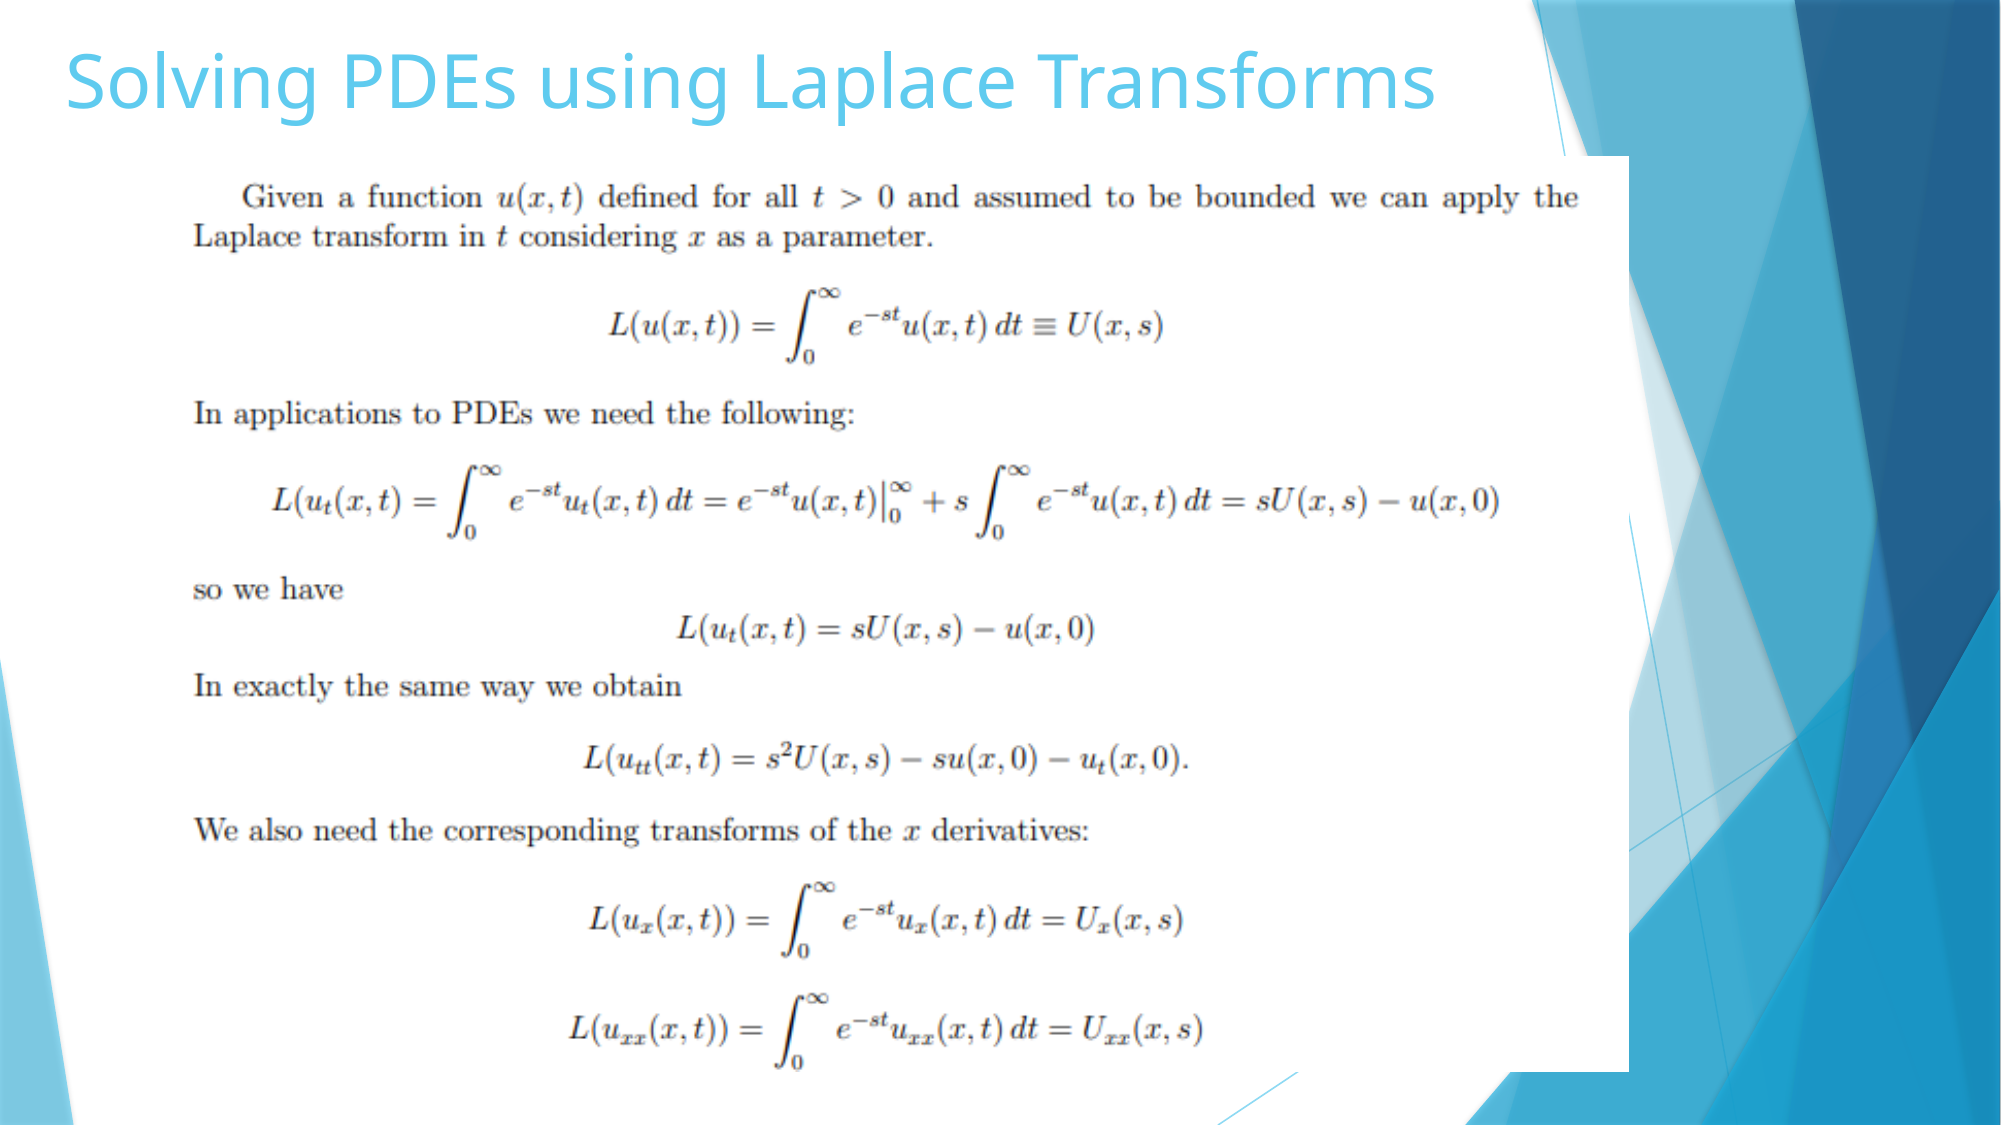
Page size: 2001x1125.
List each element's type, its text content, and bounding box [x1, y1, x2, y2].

picture [156, 156, 1629, 1072]
title Solving PDEs using Laplace Transforms [50, 25, 1461, 243]
